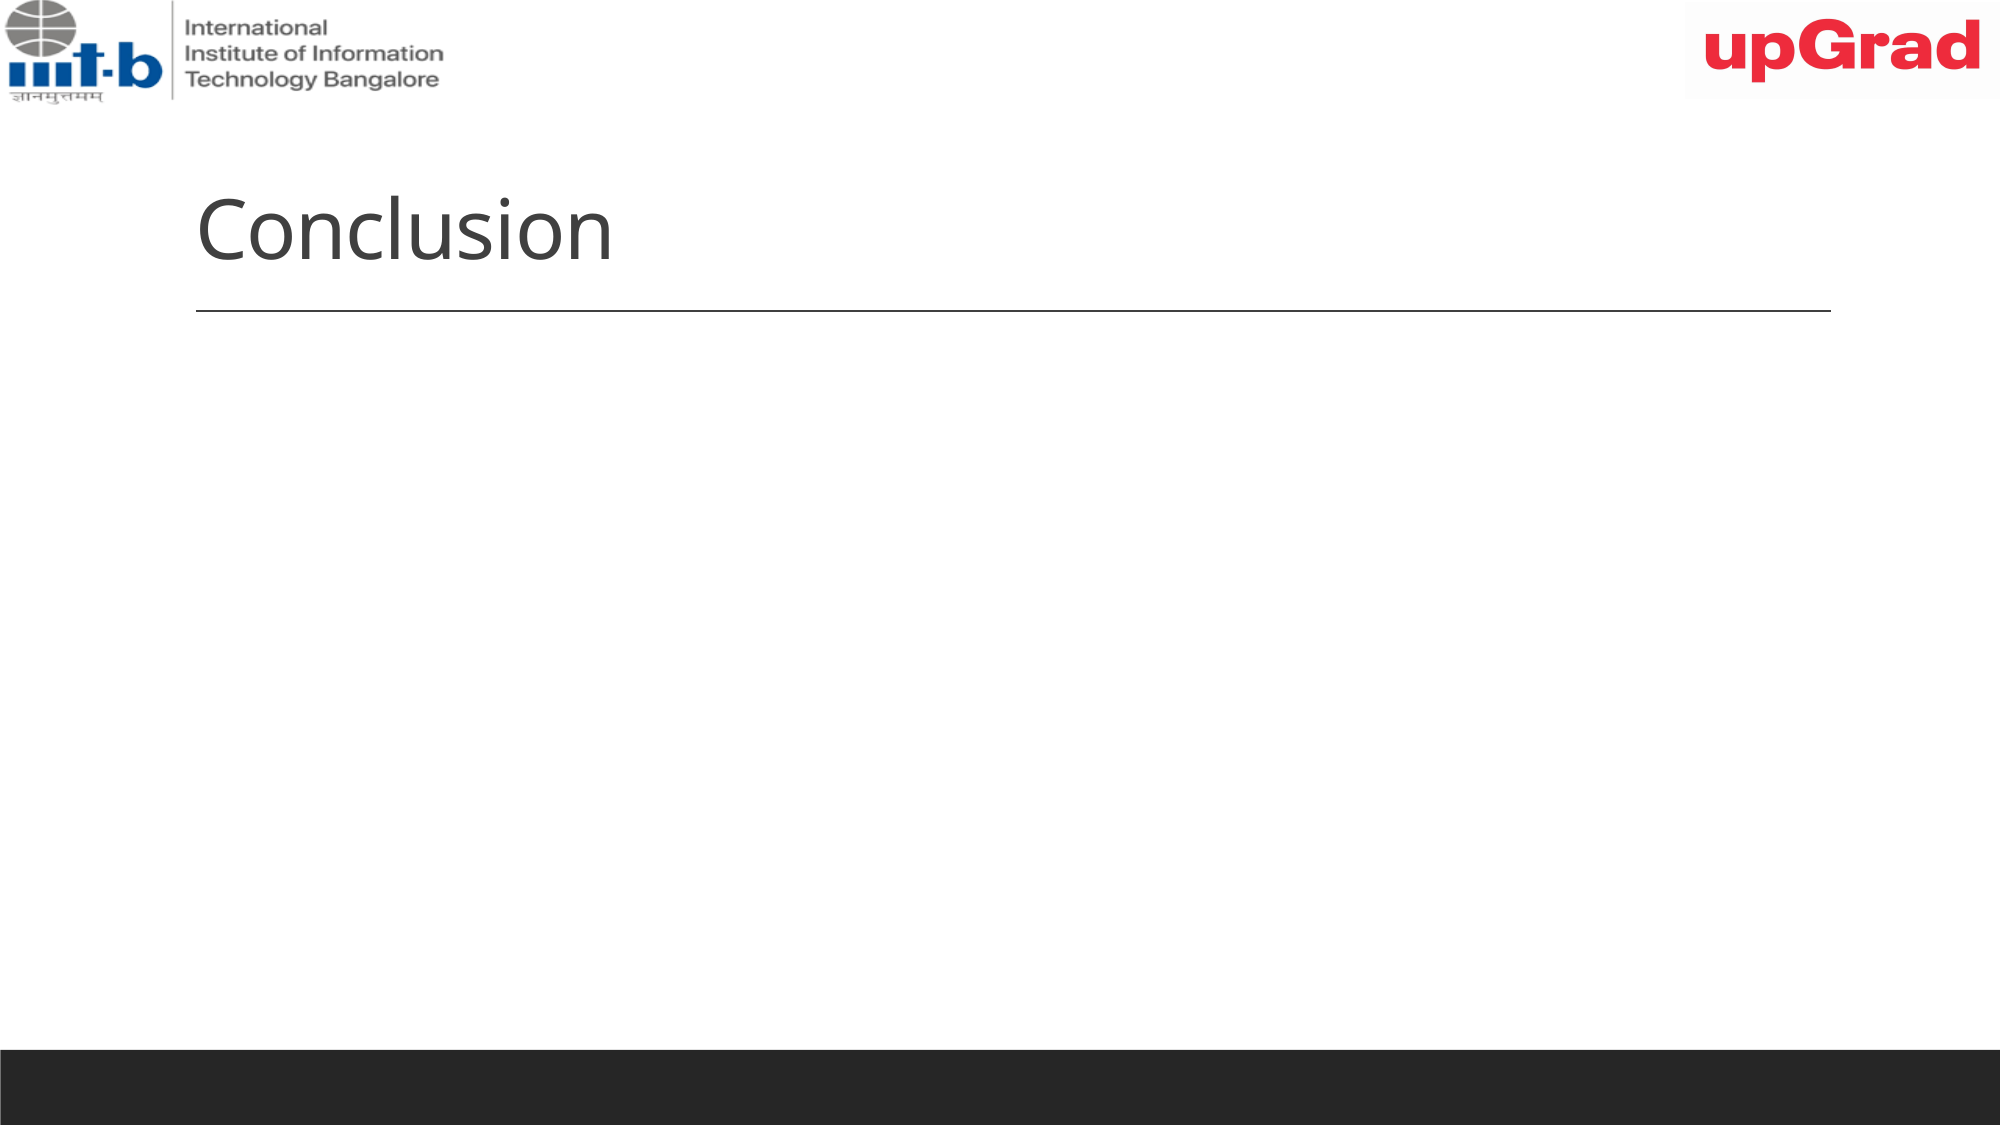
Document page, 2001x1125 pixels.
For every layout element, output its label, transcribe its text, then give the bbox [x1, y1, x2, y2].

title Conclusion [180, 47, 1830, 285]
picture [0, 0, 459, 115]
picture [1685, 2, 2000, 99]
